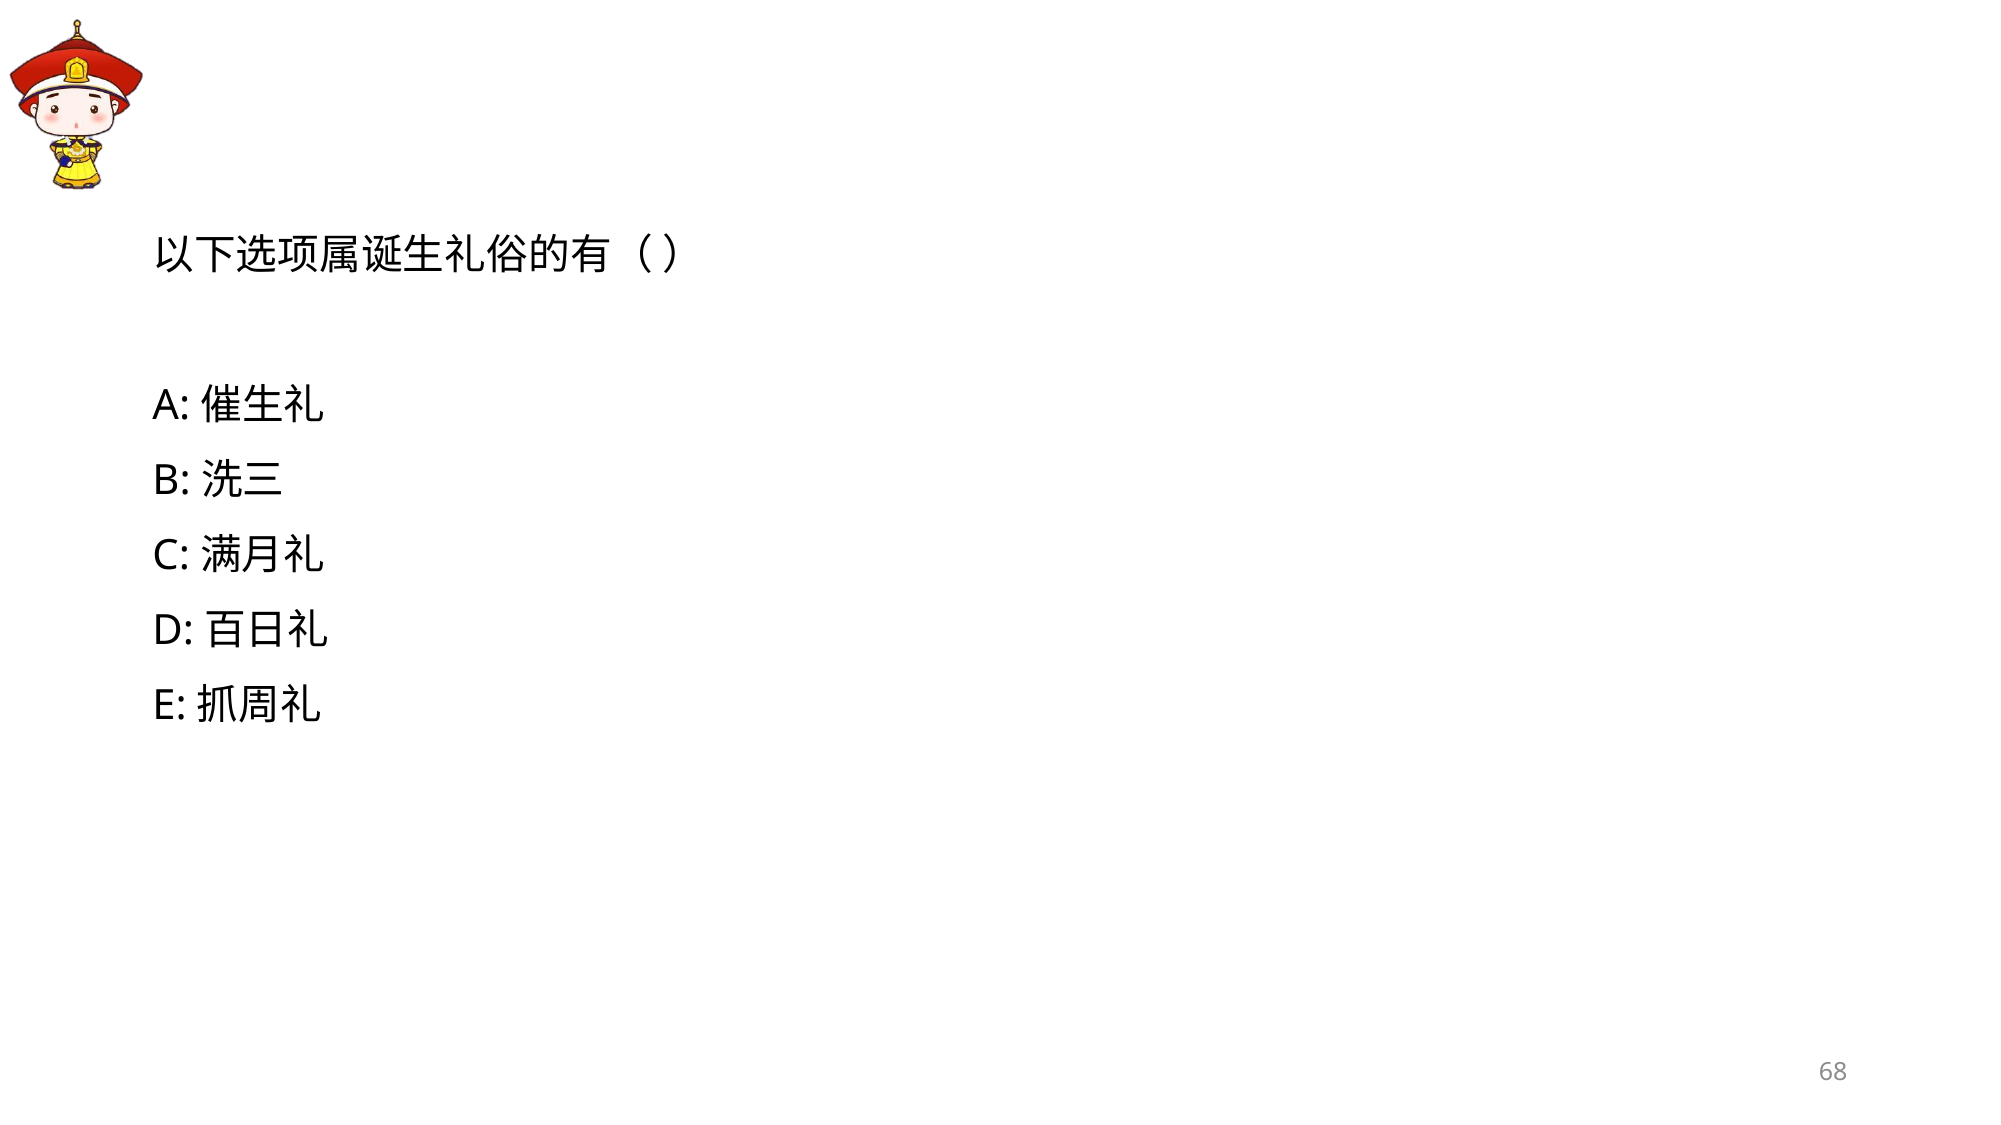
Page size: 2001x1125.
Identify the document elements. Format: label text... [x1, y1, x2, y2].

list 以下选项属诞生礼俗的有（ ） A:催生礼 B:洗三 C:满月礼 D:百日礼 E:抓周礼 [137, 195, 1863, 1014]
picture [0, 9, 149, 211]
slide_number 68 [1412, 1042, 1863, 1103]
